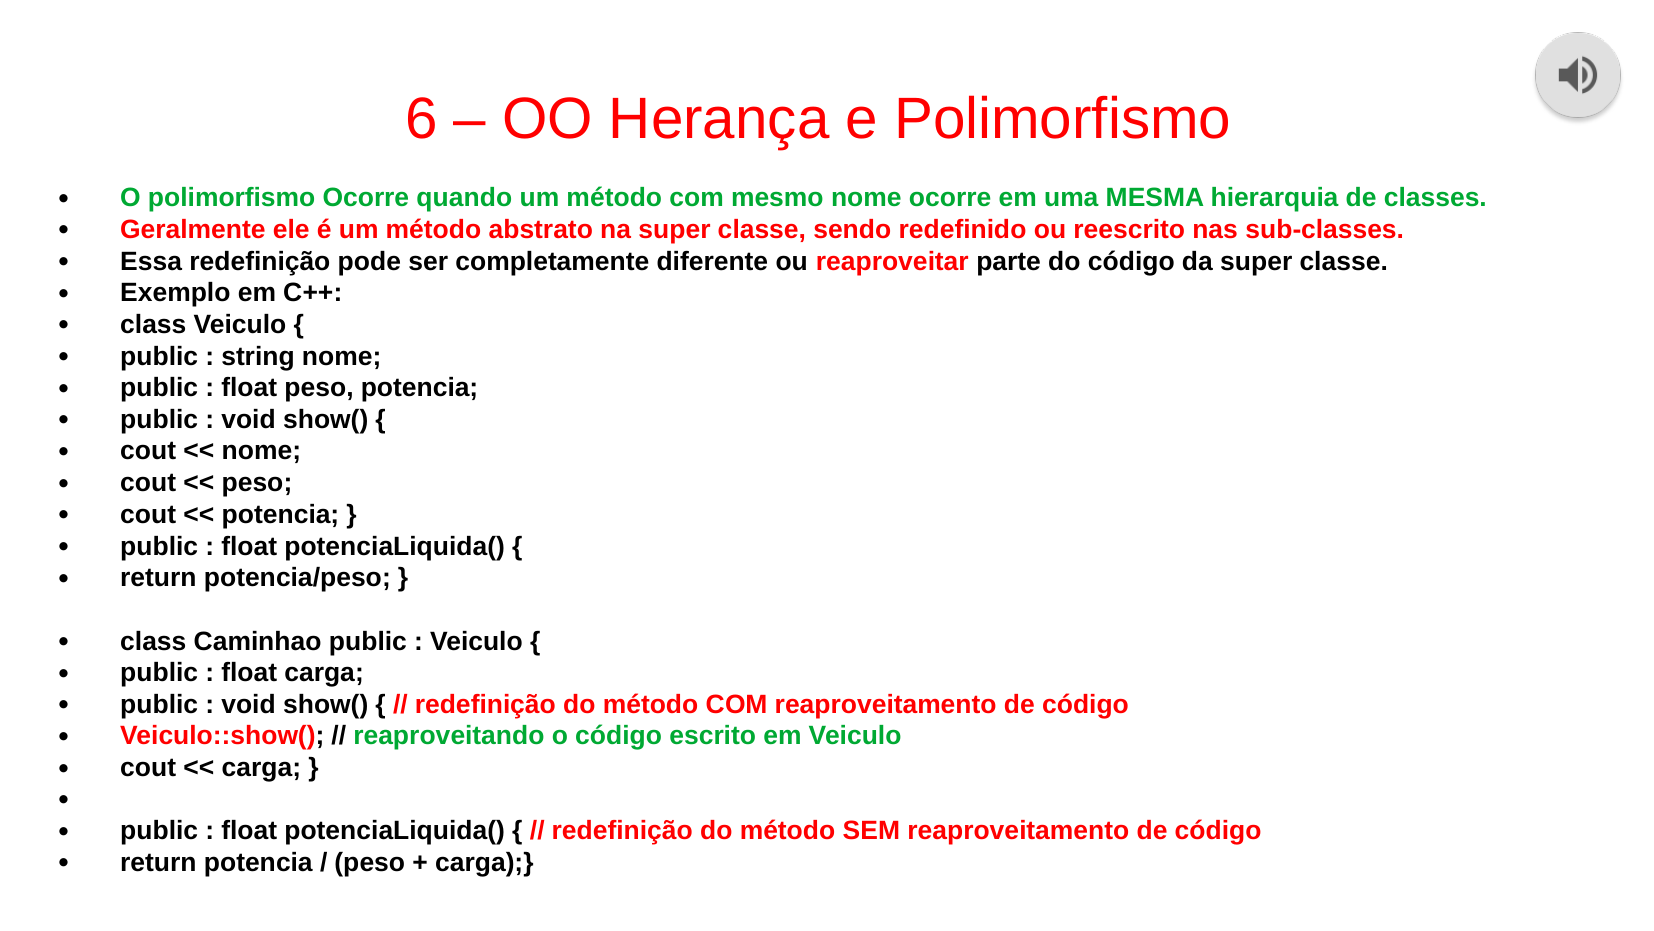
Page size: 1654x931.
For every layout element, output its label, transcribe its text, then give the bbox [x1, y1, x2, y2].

text_box O polimorfismo Ocorre quando um método com mesmo nome ocorre em uma MESMA hierarquia de classes. Geralmente ele é um método abstrato na super classe, sendo redefinido ou reescrito nas sub-classes. Essa redefinição pode ser completamente diferente ou reaproveitar parte do código da super classe. Exemplo em C++: class Veiculo { public : string nome; public : float peso, potencia; public : void show() { cout << nome; cout << peso; cout << potencia; } public : float potenciaLiquida() { return potencia/peso; } class Caminhao public : Veiculo { public : float carga; public : void show() { // redefinição do método COM reaproveitamento de código Veiculo::show(); // reaproveitando o código escrito em Veiculo cout << carga; } public : float potenciaLiquida() { // redefinição do método SEM reaproveitamento de código return potencia / (peso + carga);} [58, 147, 1654, 886]
text_box 6 – OO Herança e Polimorfismo [82, 37, 1571, 147]
picture [1527, 24, 1629, 126]
